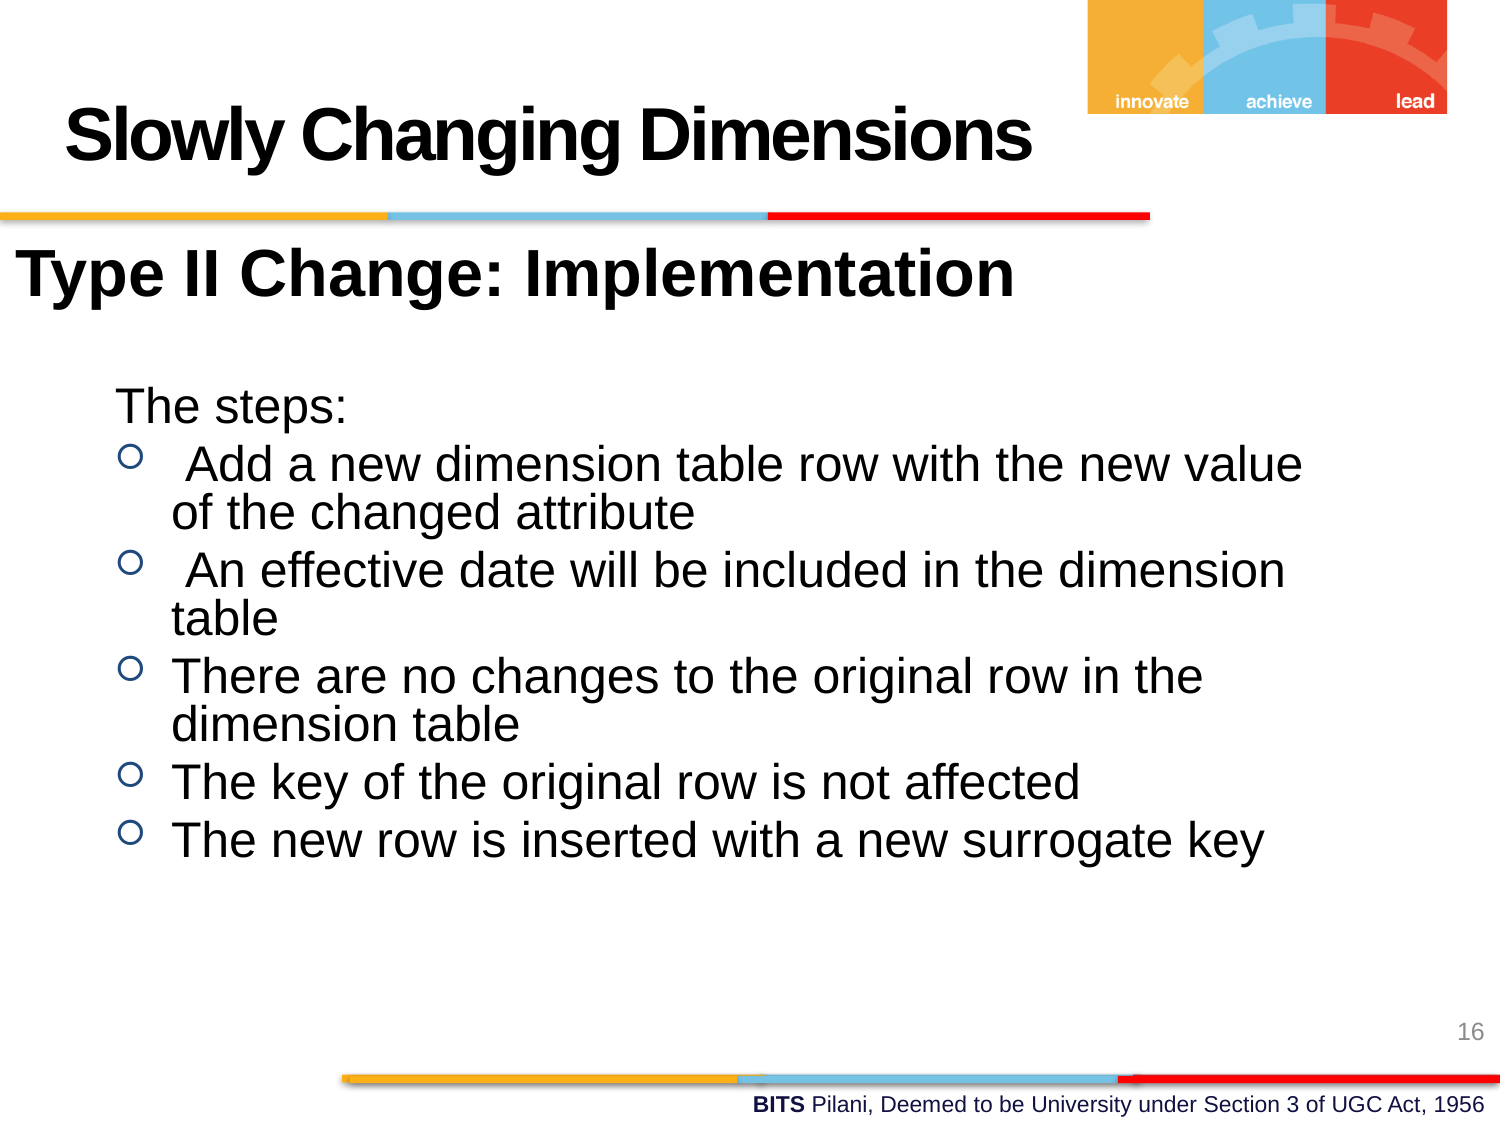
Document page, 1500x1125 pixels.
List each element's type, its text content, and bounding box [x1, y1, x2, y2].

picture [1087, 0, 1448, 114]
slide_number 16 [1149, 1000, 1500, 1061]
text_box Slowly Changing Dimensions [49, 36, 1325, 225]
text_box The steps: Add a new dimension table row with the new value of the changed attribute An effective date will be included in the dimension table There are no changes to the original row in the dimension table The key of the original row is not affected The new row is inserted with a new surrogate key [99, 249, 1338, 875]
text_box Type II Change: Implementation [0, 237, 1200, 338]
